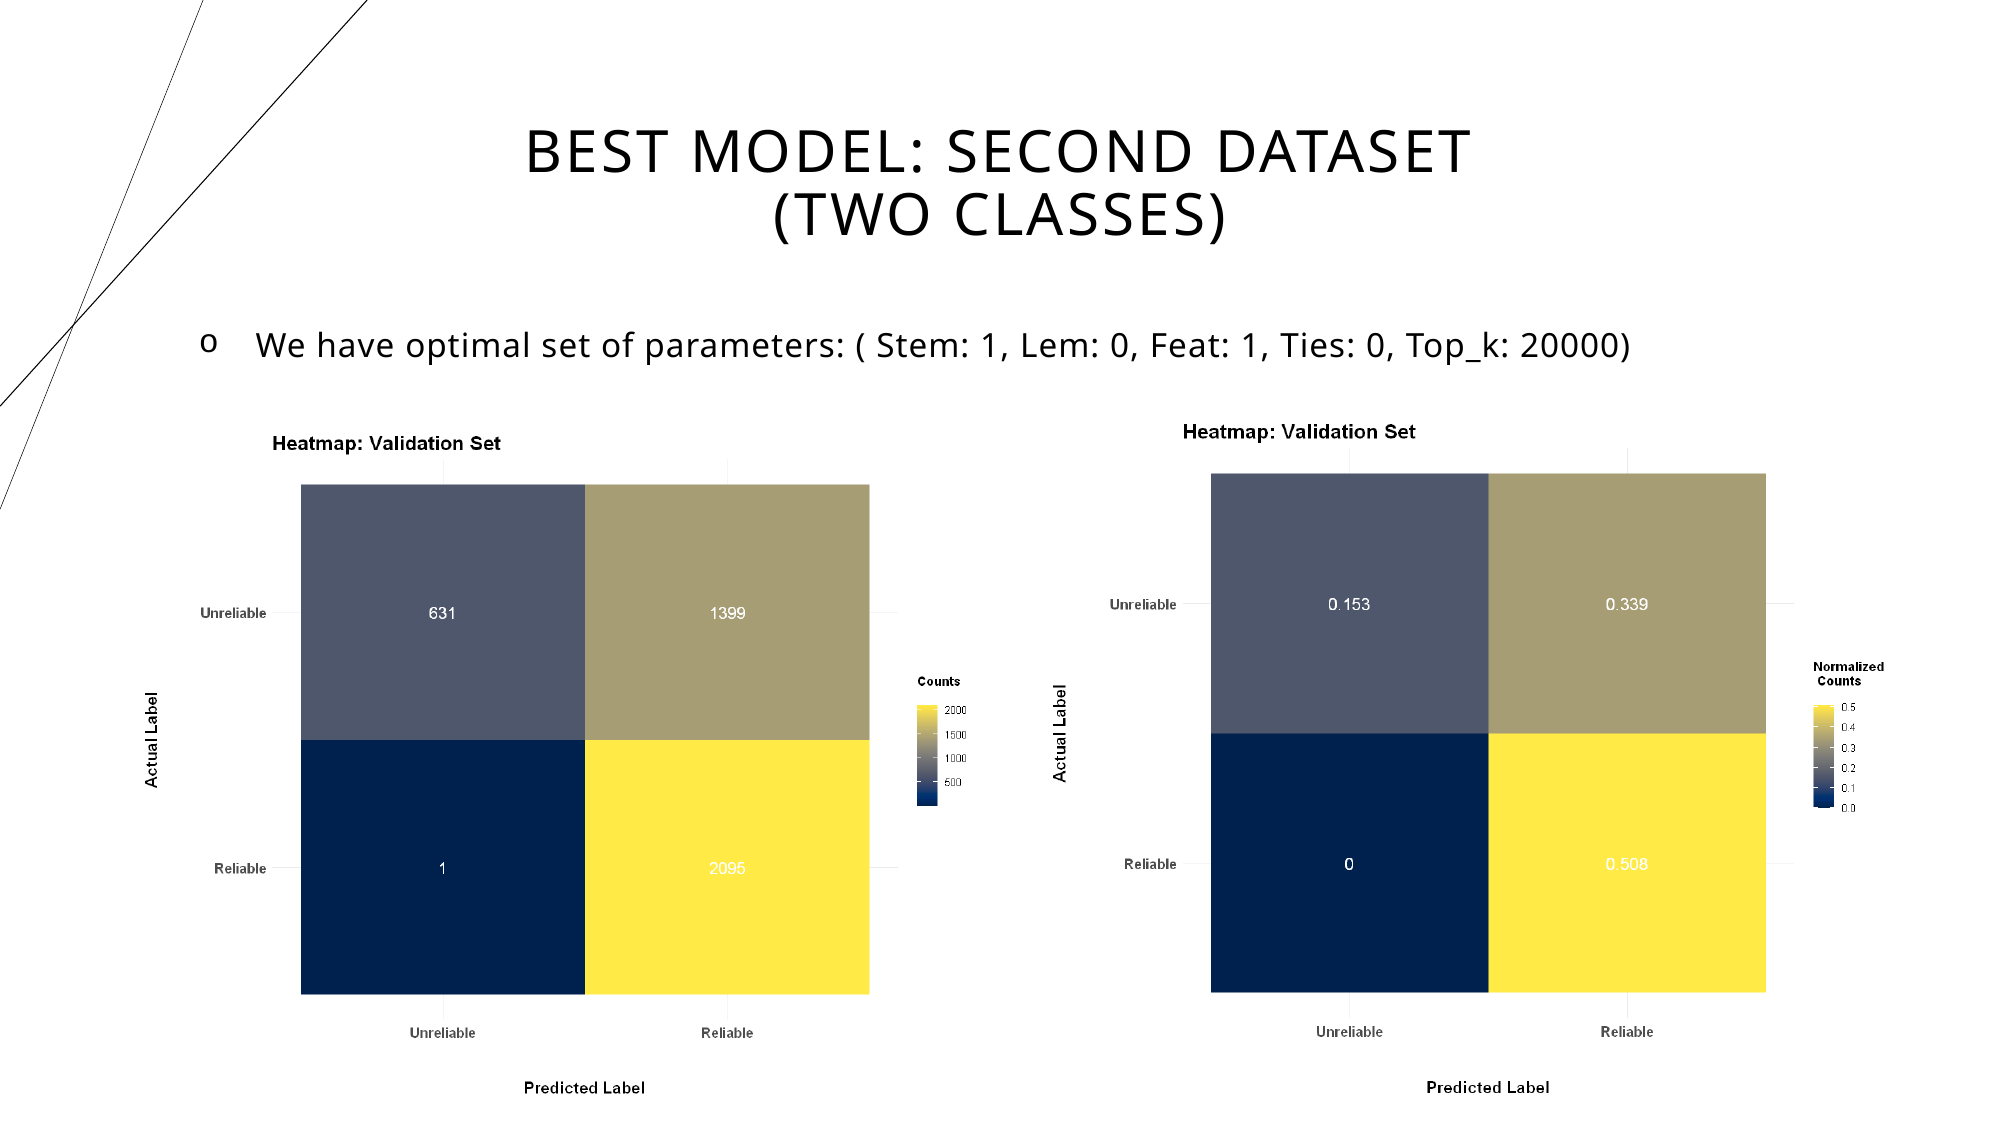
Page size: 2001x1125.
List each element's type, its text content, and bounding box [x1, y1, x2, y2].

title BEST MODEL: second DATASET (two Classes) [309, 76, 1691, 295]
picture [137, 428, 980, 1103]
picture [1045, 416, 1904, 1103]
list We have optimal set of parameters: ( Stem: 1, Lem: 0, Feat: 1, Ties: 0, Top_k: 20000) [183, 296, 1837, 409]
